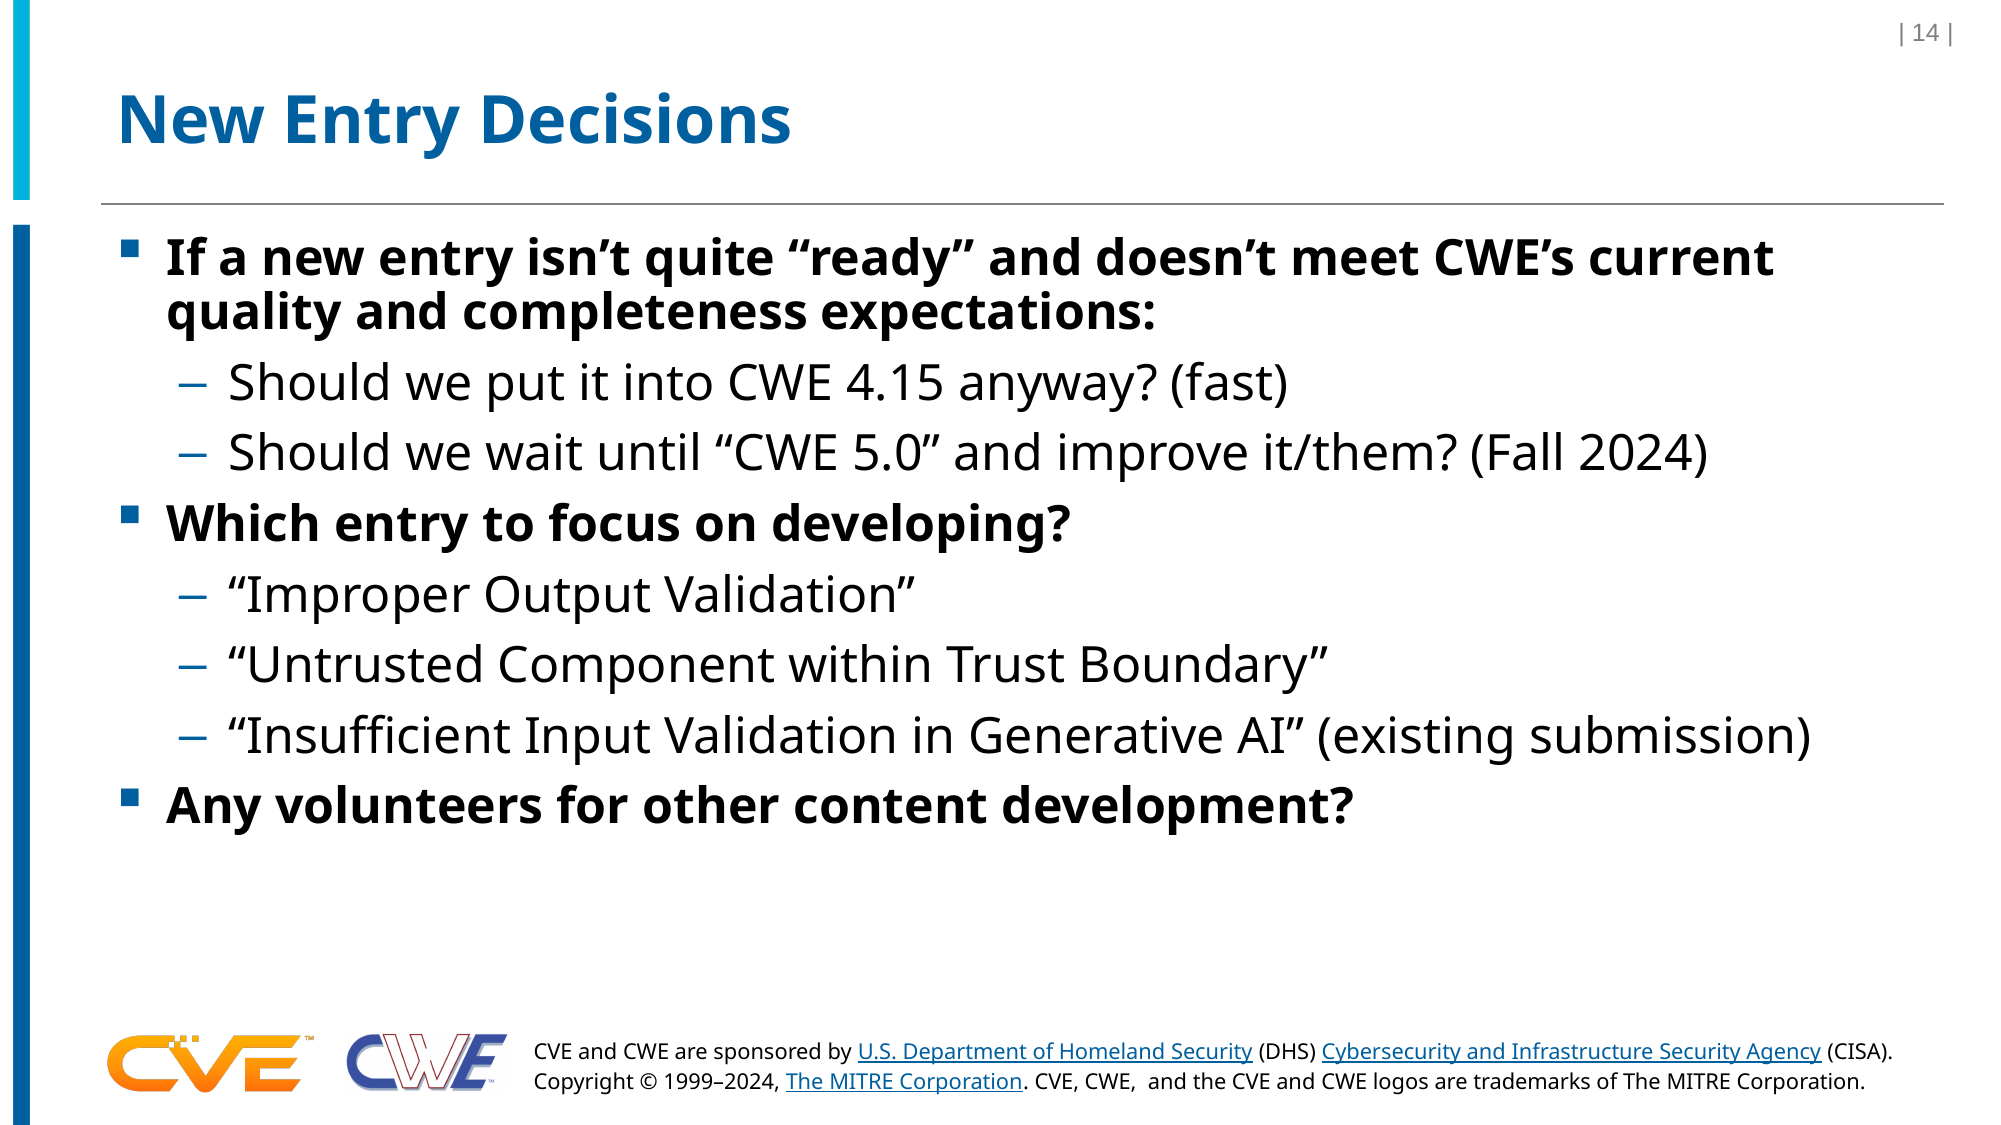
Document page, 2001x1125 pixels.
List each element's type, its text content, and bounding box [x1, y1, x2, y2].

picture [90, 1022, 328, 1106]
picture [345, 1032, 509, 1092]
title New Entry Decisions [101, 60, 1945, 184]
list If a new entry isn’t quite “ready” and doesn’t meet CWE’s current quality and completeness expectations: Should we put it into CWE 4.15 anyway? (fast) Should we wait until “CWE 5.0” and improve it/them? (Fall 2024) Which entry to focus on developing? “Improper Output Validation” “Untrusted Component within Trust Boundary” “Insufficient Input Validation in Generative AI” (existing submission) Any volunteers for other content development? [101, 224, 1945, 1012]
slide_number | 14 | [1685, 9, 1976, 51]
